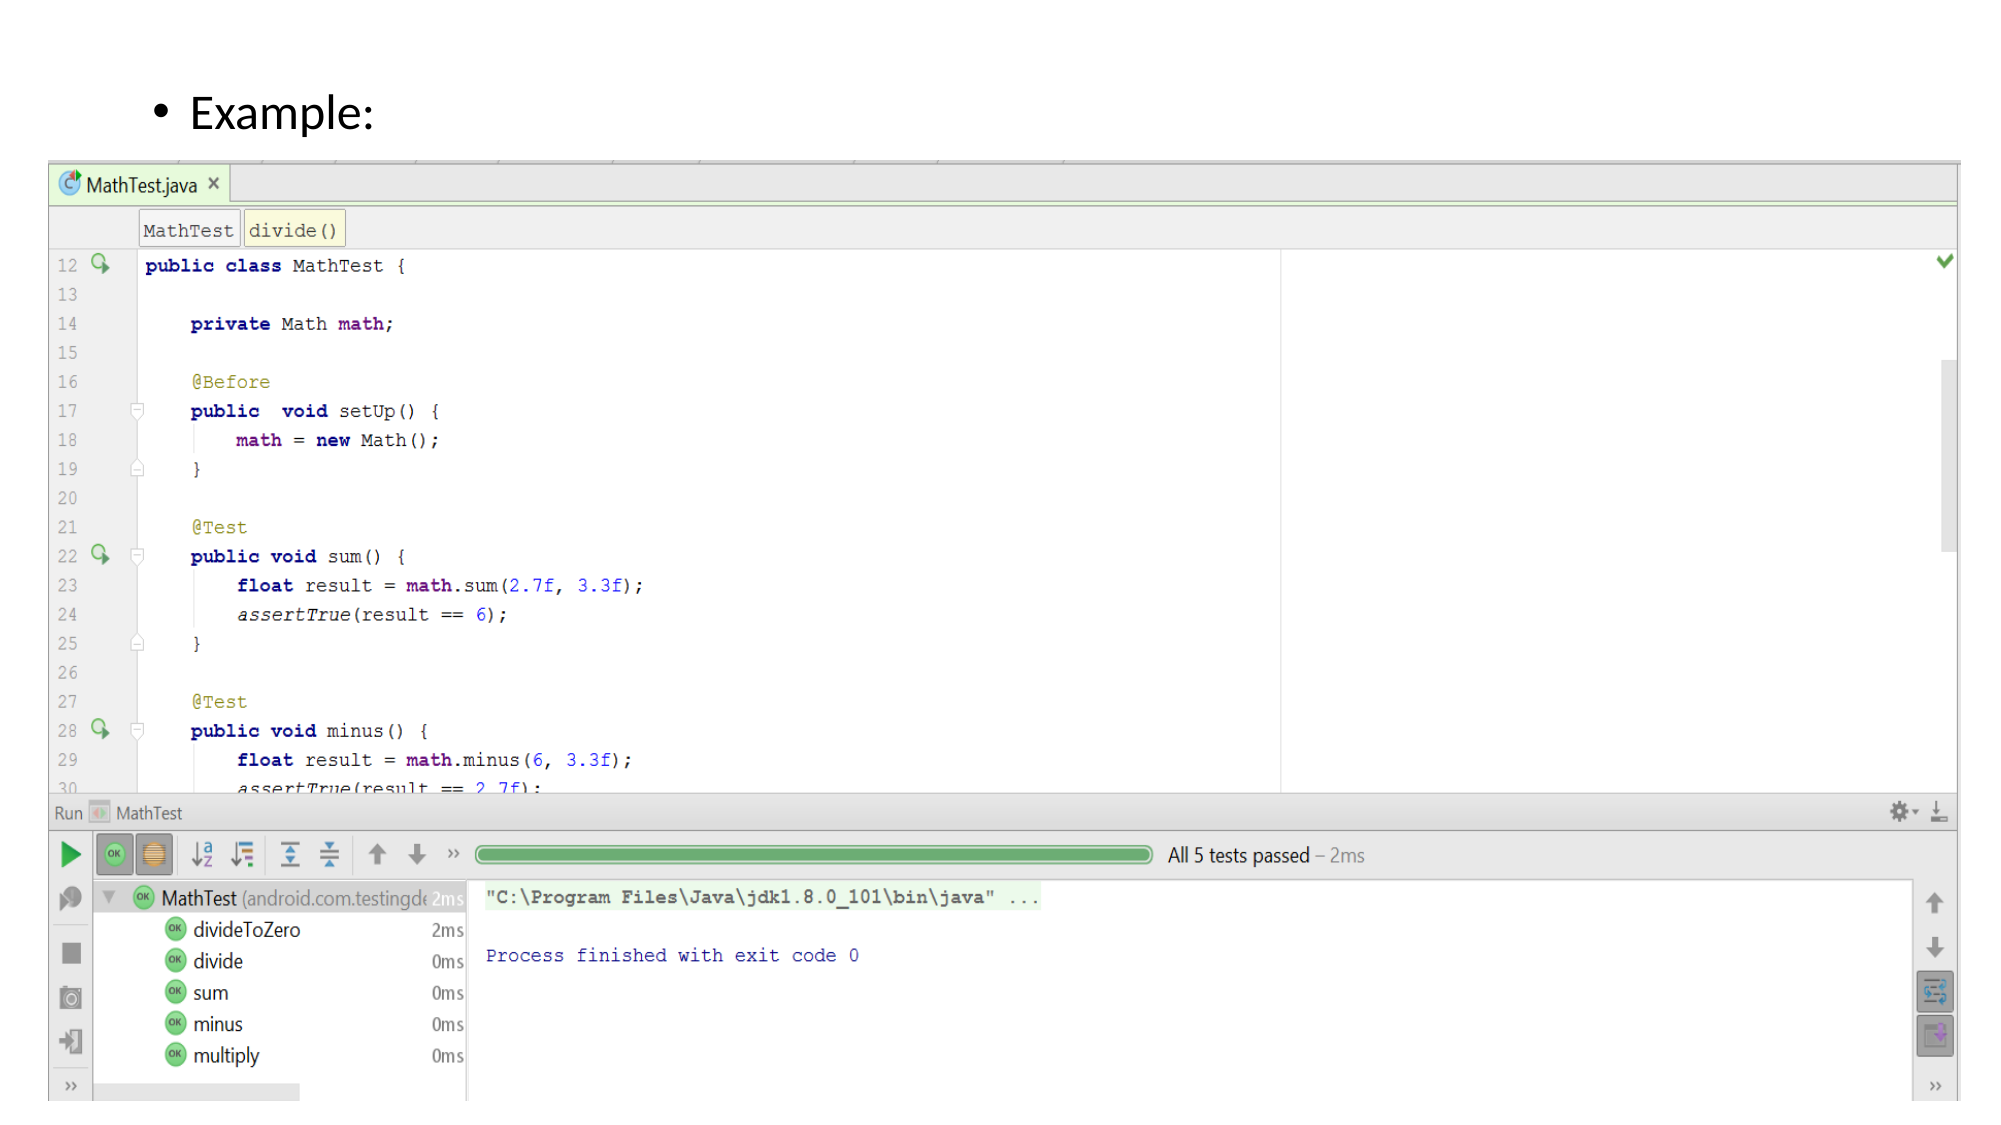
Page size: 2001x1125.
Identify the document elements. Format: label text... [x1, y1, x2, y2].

picture [48, 160, 1961, 1101]
list Example: [137, 78, 1863, 160]
